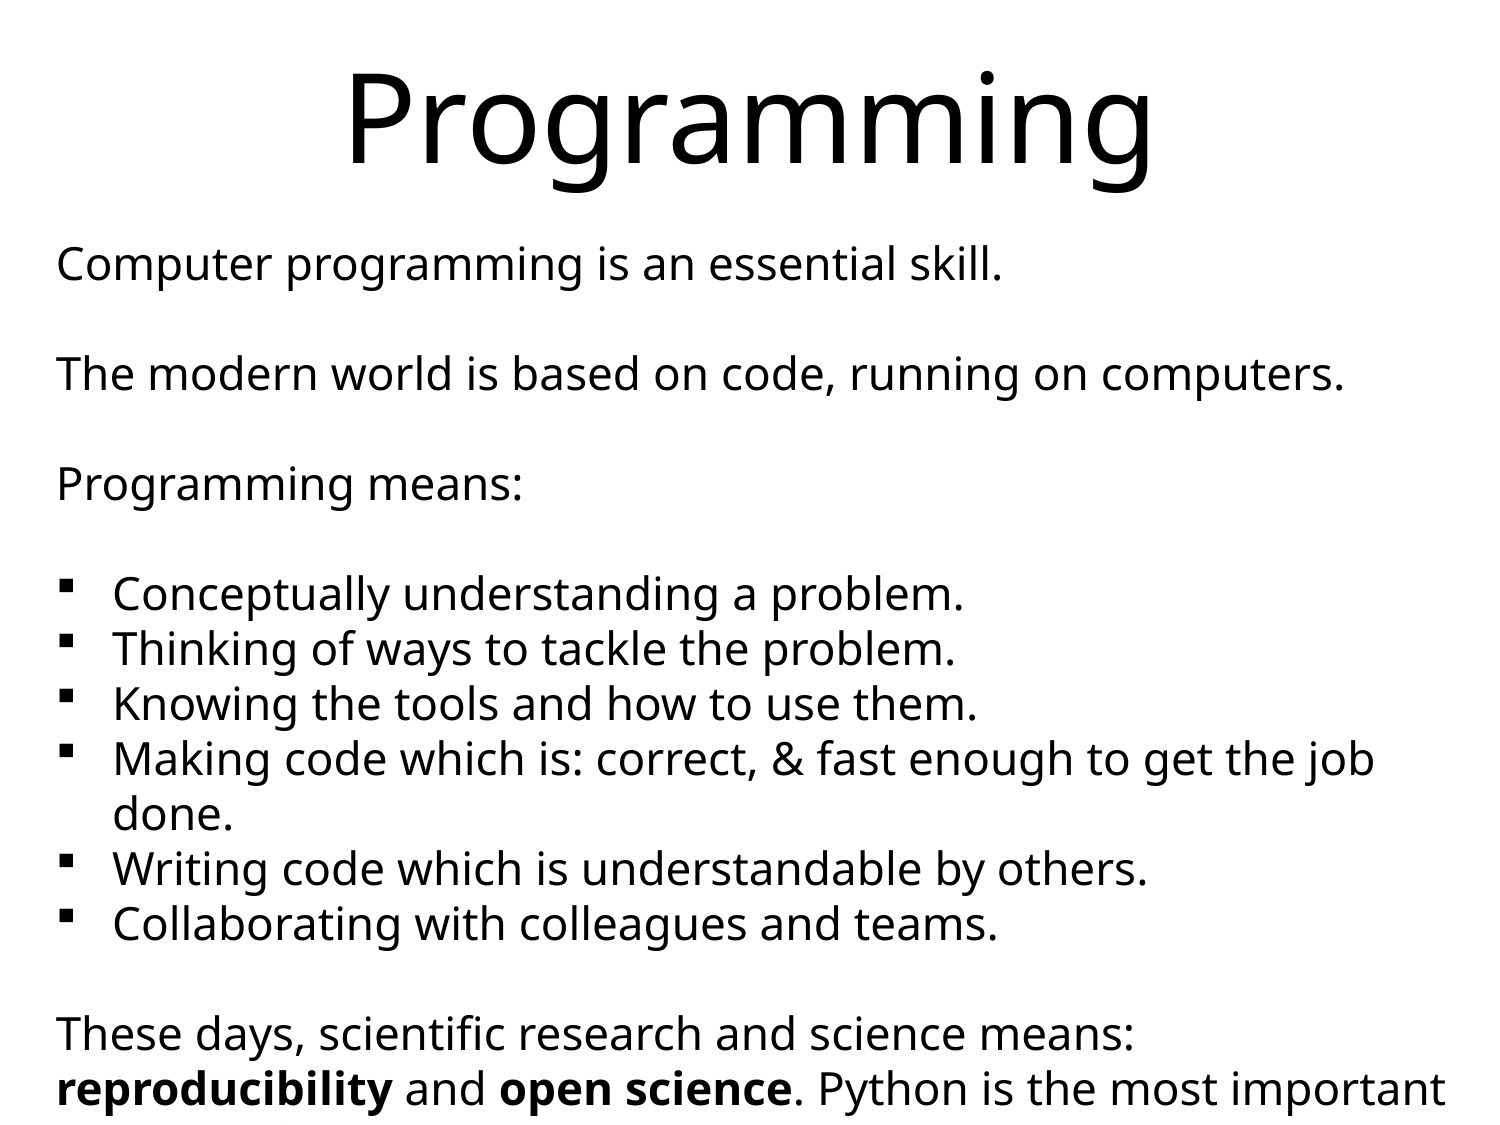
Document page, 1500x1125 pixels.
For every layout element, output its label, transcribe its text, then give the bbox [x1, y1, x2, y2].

title Programming [187, 14, 1313, 198]
text_box Computer programming is an essential skill. The modern world is based on code, running on computers. Programming means: Conceptually understanding a problem. Thinking of ways to tackle the problem. Knowing the tools and how to use them. Making code which is: correct, & fast enough to get the job done. Writing code which is understandable by others. Collaborating with colleagues and teams. These days, scientific research and science means: reproducibility and open science. Python is the most important language for science. [40, 227, 1482, 1125]
